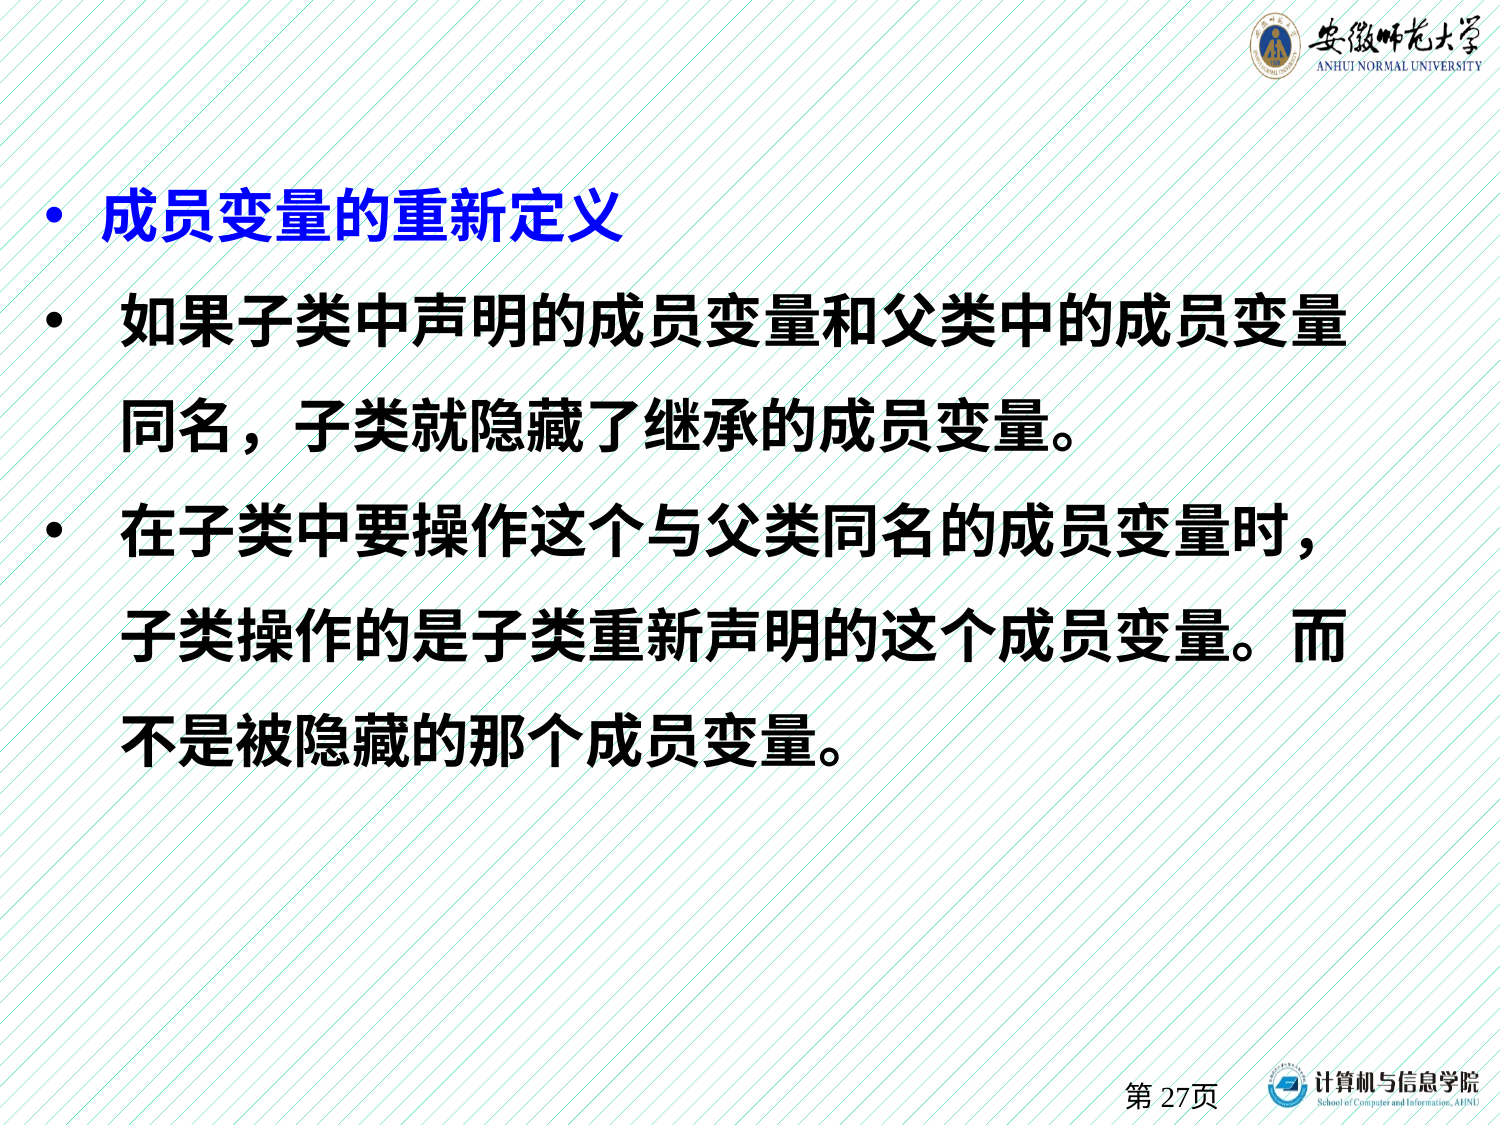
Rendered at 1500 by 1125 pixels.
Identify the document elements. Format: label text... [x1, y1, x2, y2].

picture [1237, 2, 1500, 114]
picture [1245, 1057, 1500, 1120]
text_box 成员变量的重新定义 如果子类中声明的成员变量和父类中的成员变量同名，子类就隐藏了继承的成员变量。 在子类中要操作这个与父类同名的成员变量时，子类操作的是子类重新声明的这个成员变量。而不是被隐藏的那个成员变量。 [29, 137, 1365, 782]
slide_number 第27页 [921, 1070, 1235, 1125]
